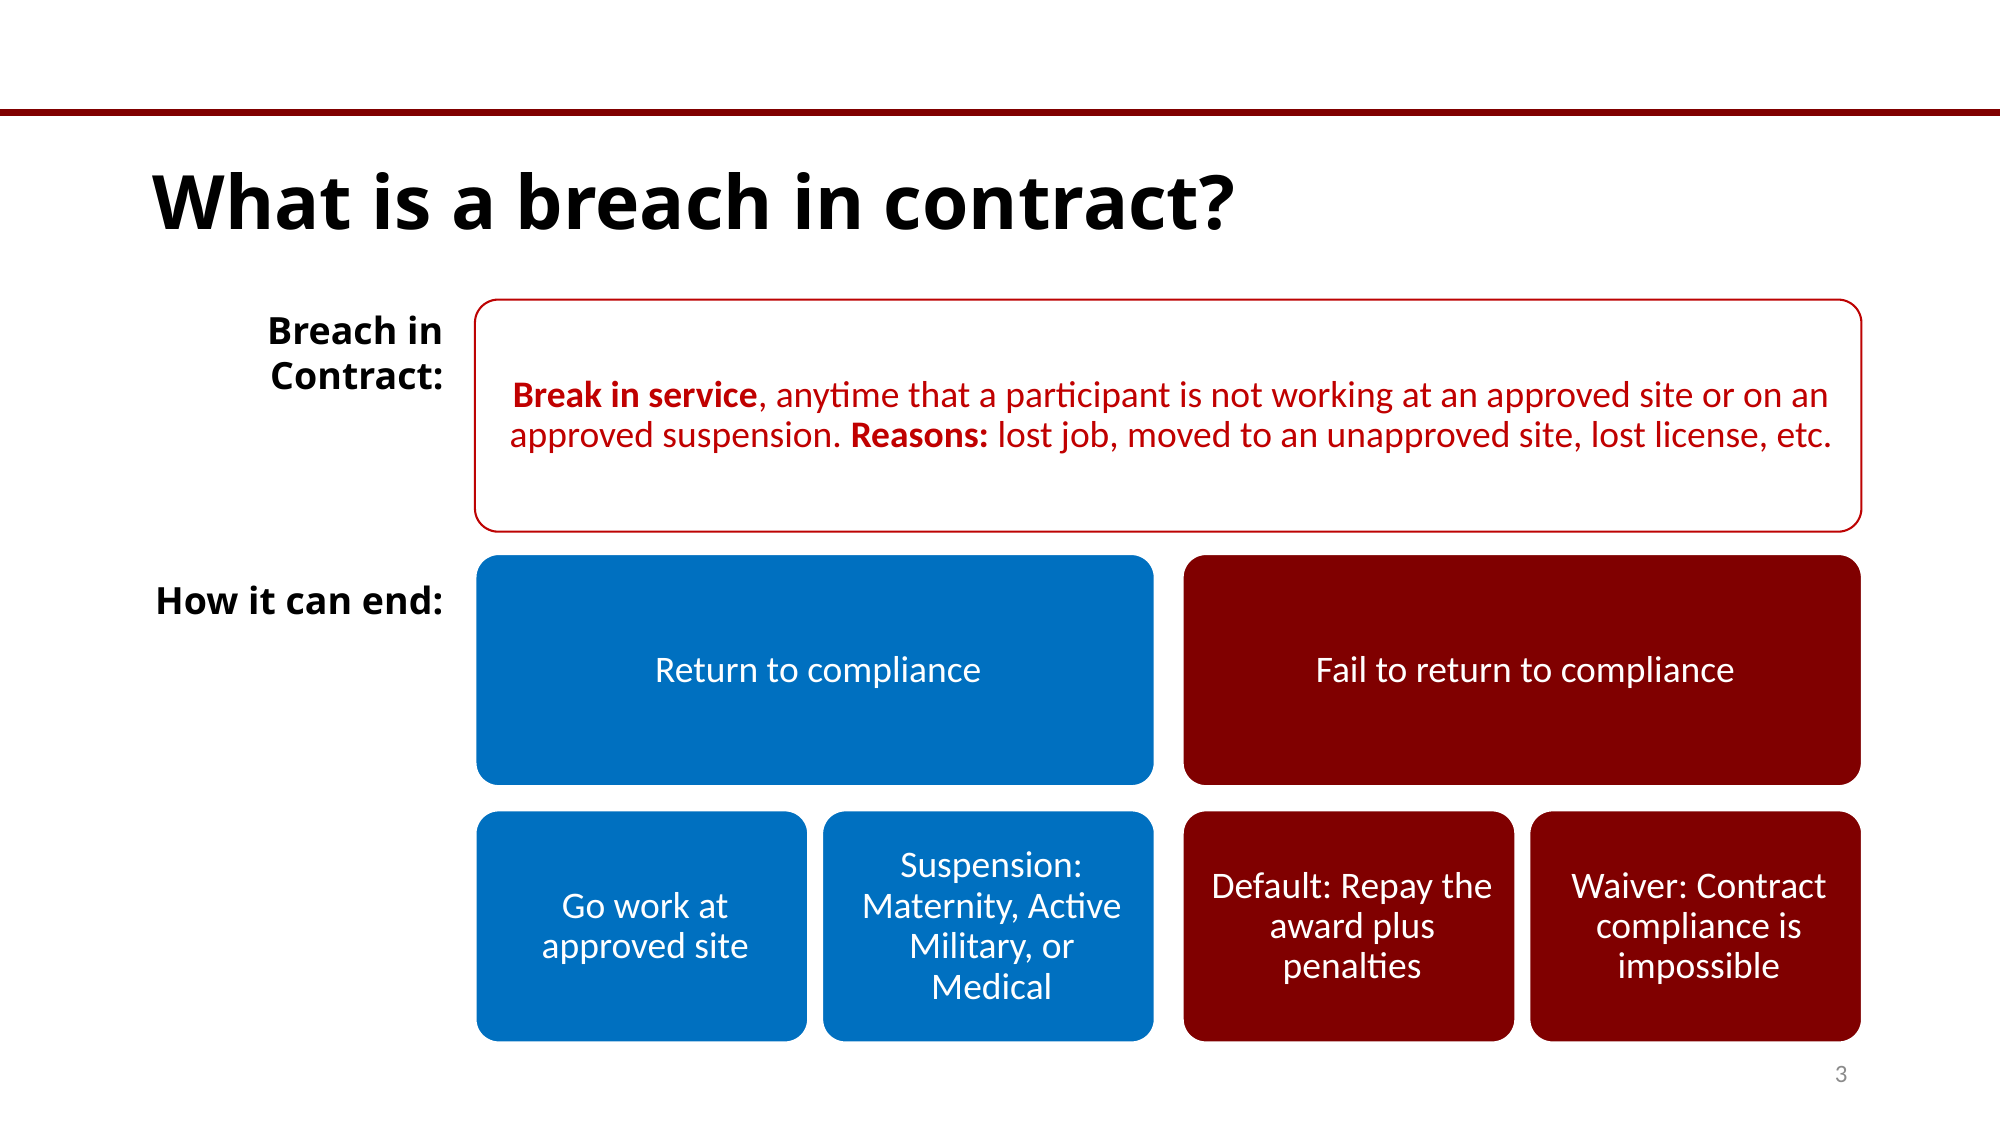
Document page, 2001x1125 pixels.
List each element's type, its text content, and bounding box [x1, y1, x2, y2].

slide_number 3 [1412, 1043, 1863, 1103]
title What is a breach in contract? [137, 116, 1863, 298]
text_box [474, 297, 1863, 1043]
text_box Breach in Contract: How it can end: [137, 299, 459, 630]
